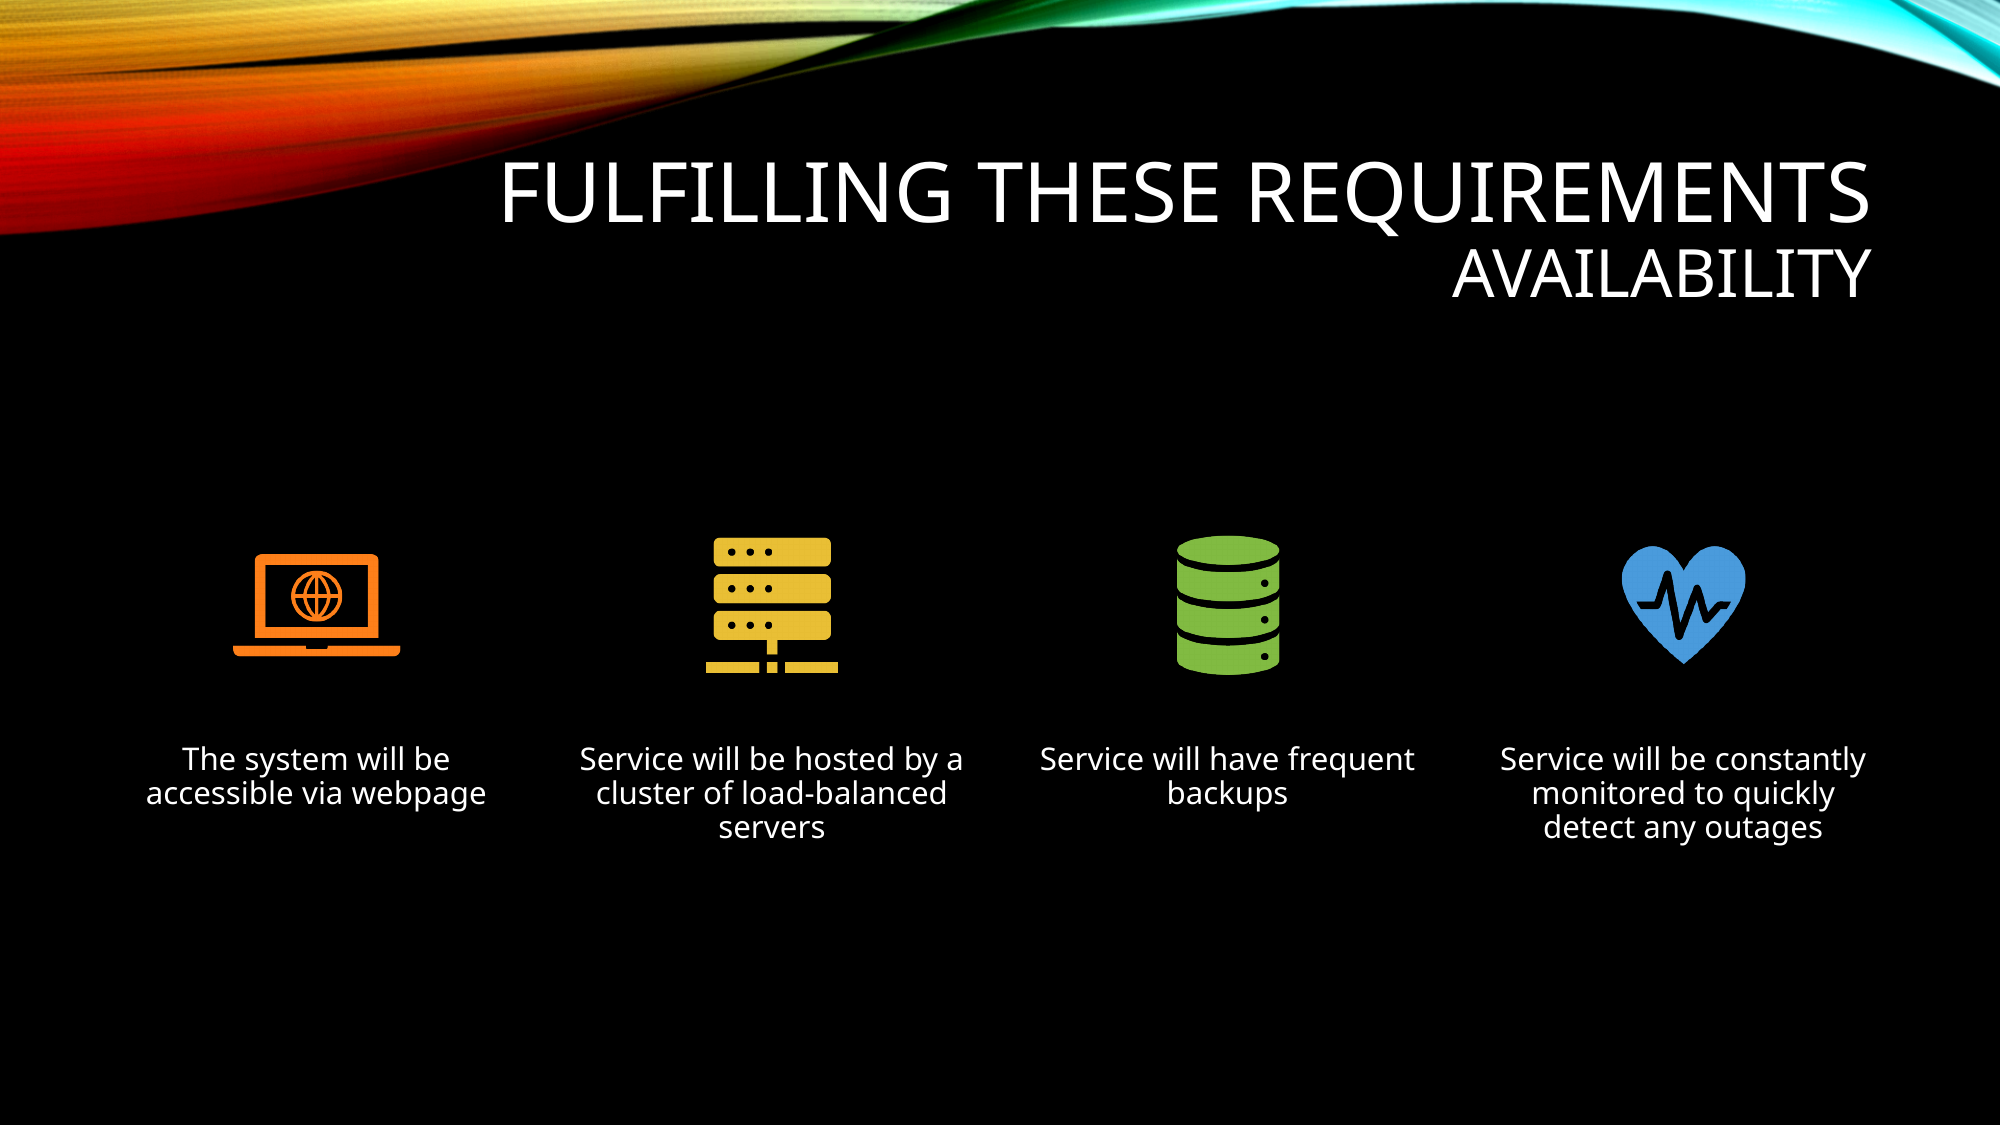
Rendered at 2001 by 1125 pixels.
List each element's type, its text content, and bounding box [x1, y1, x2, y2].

picture [0, 0, 2000, 237]
title Fulfilling these Requirements Availability [474, 125, 1888, 338]
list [112, 400, 1888, 980]
